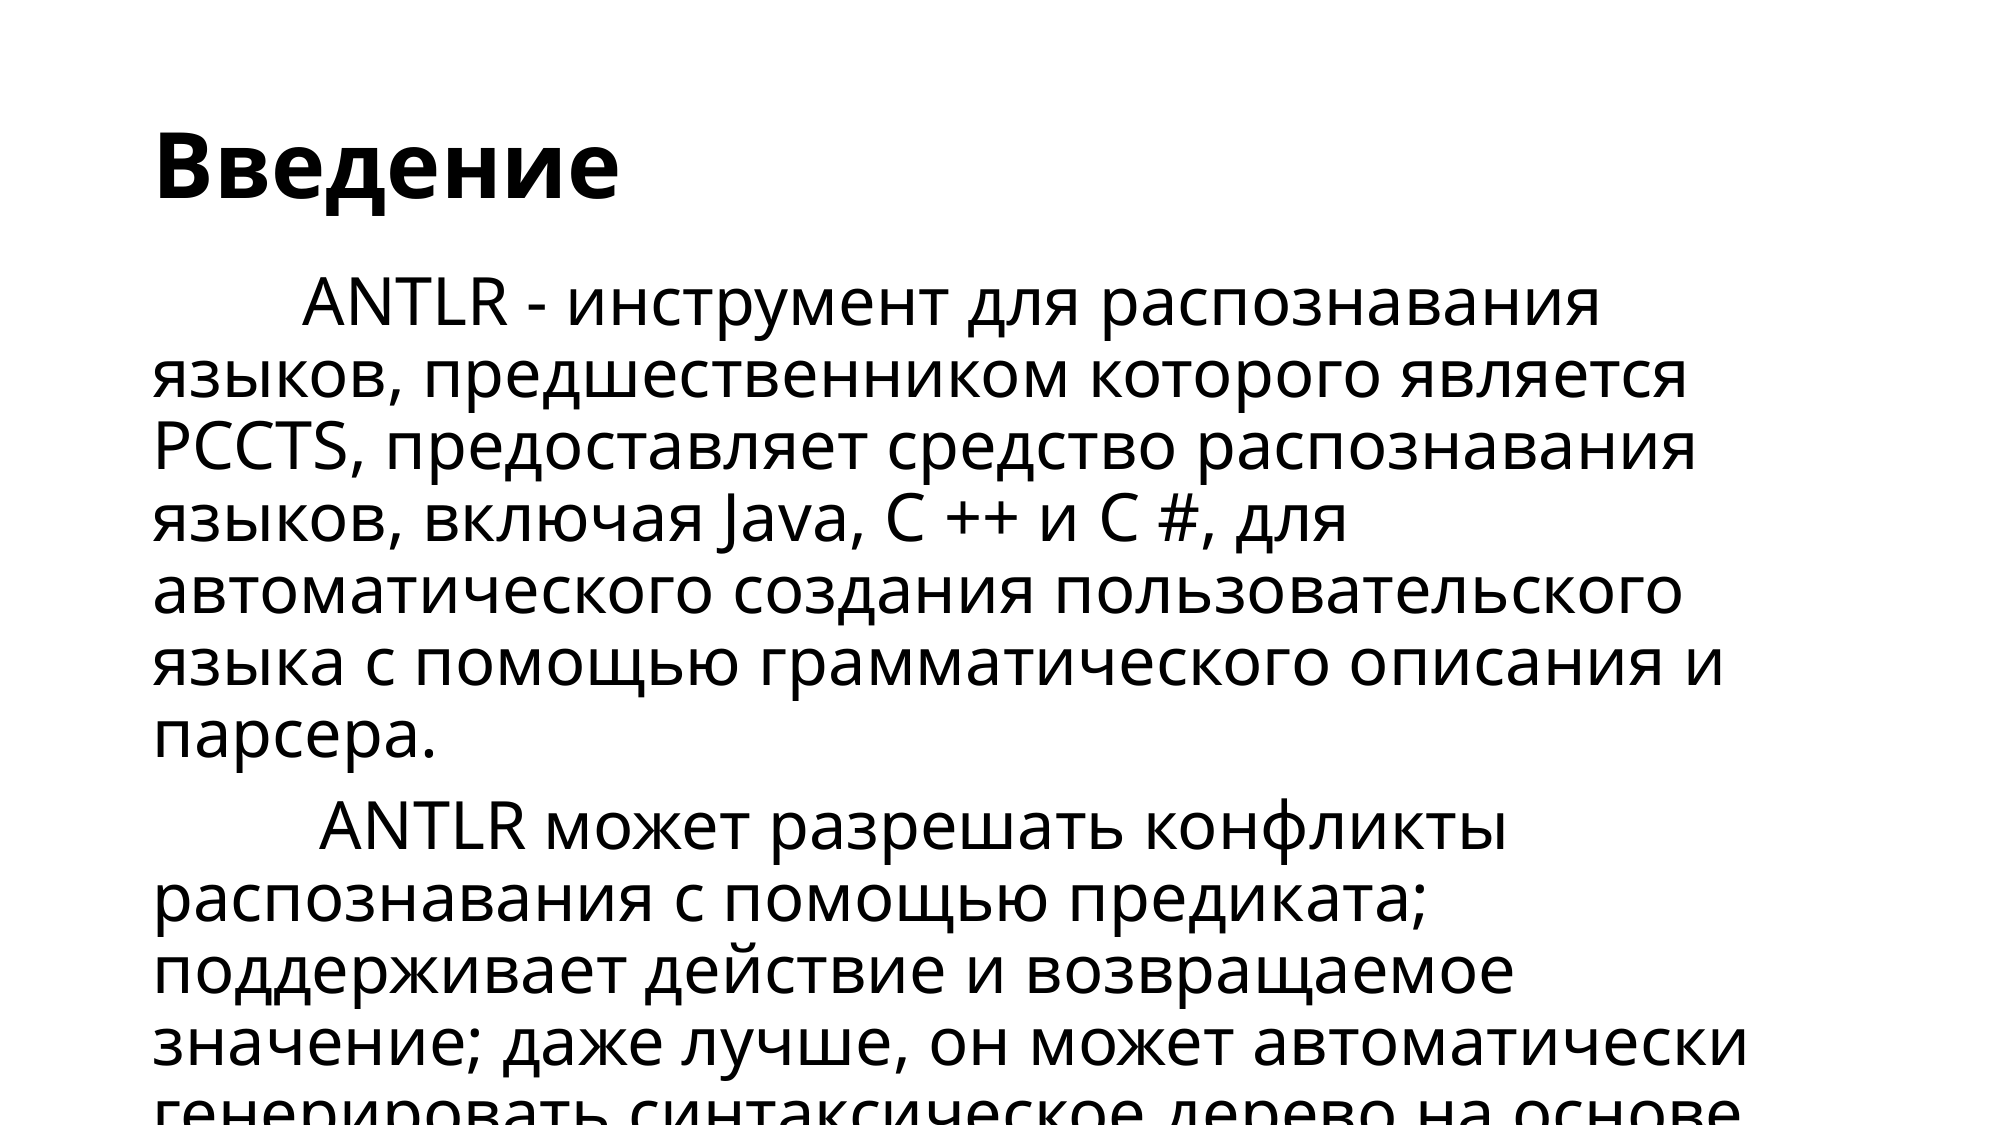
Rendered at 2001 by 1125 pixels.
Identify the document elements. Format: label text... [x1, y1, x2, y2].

title Введение [137, 59, 1863, 260]
list ANTLR - инструмент для распознавания языков, предшественником которого является PCCTS, предоставляет средство распознавания языков, включая Java, C ++ и C #, для автоматического создания пользовательского языка с помощью грамматического описания и парсера. ANTLR может разрешать конфликты распознавания с помощью предиката; поддерживает действие и возвращаемое значение; даже лучше, он может автоматически генерировать синтаксическое дерево на основе ввода и отображать его визуально. [137, 260, 1863, 975]
